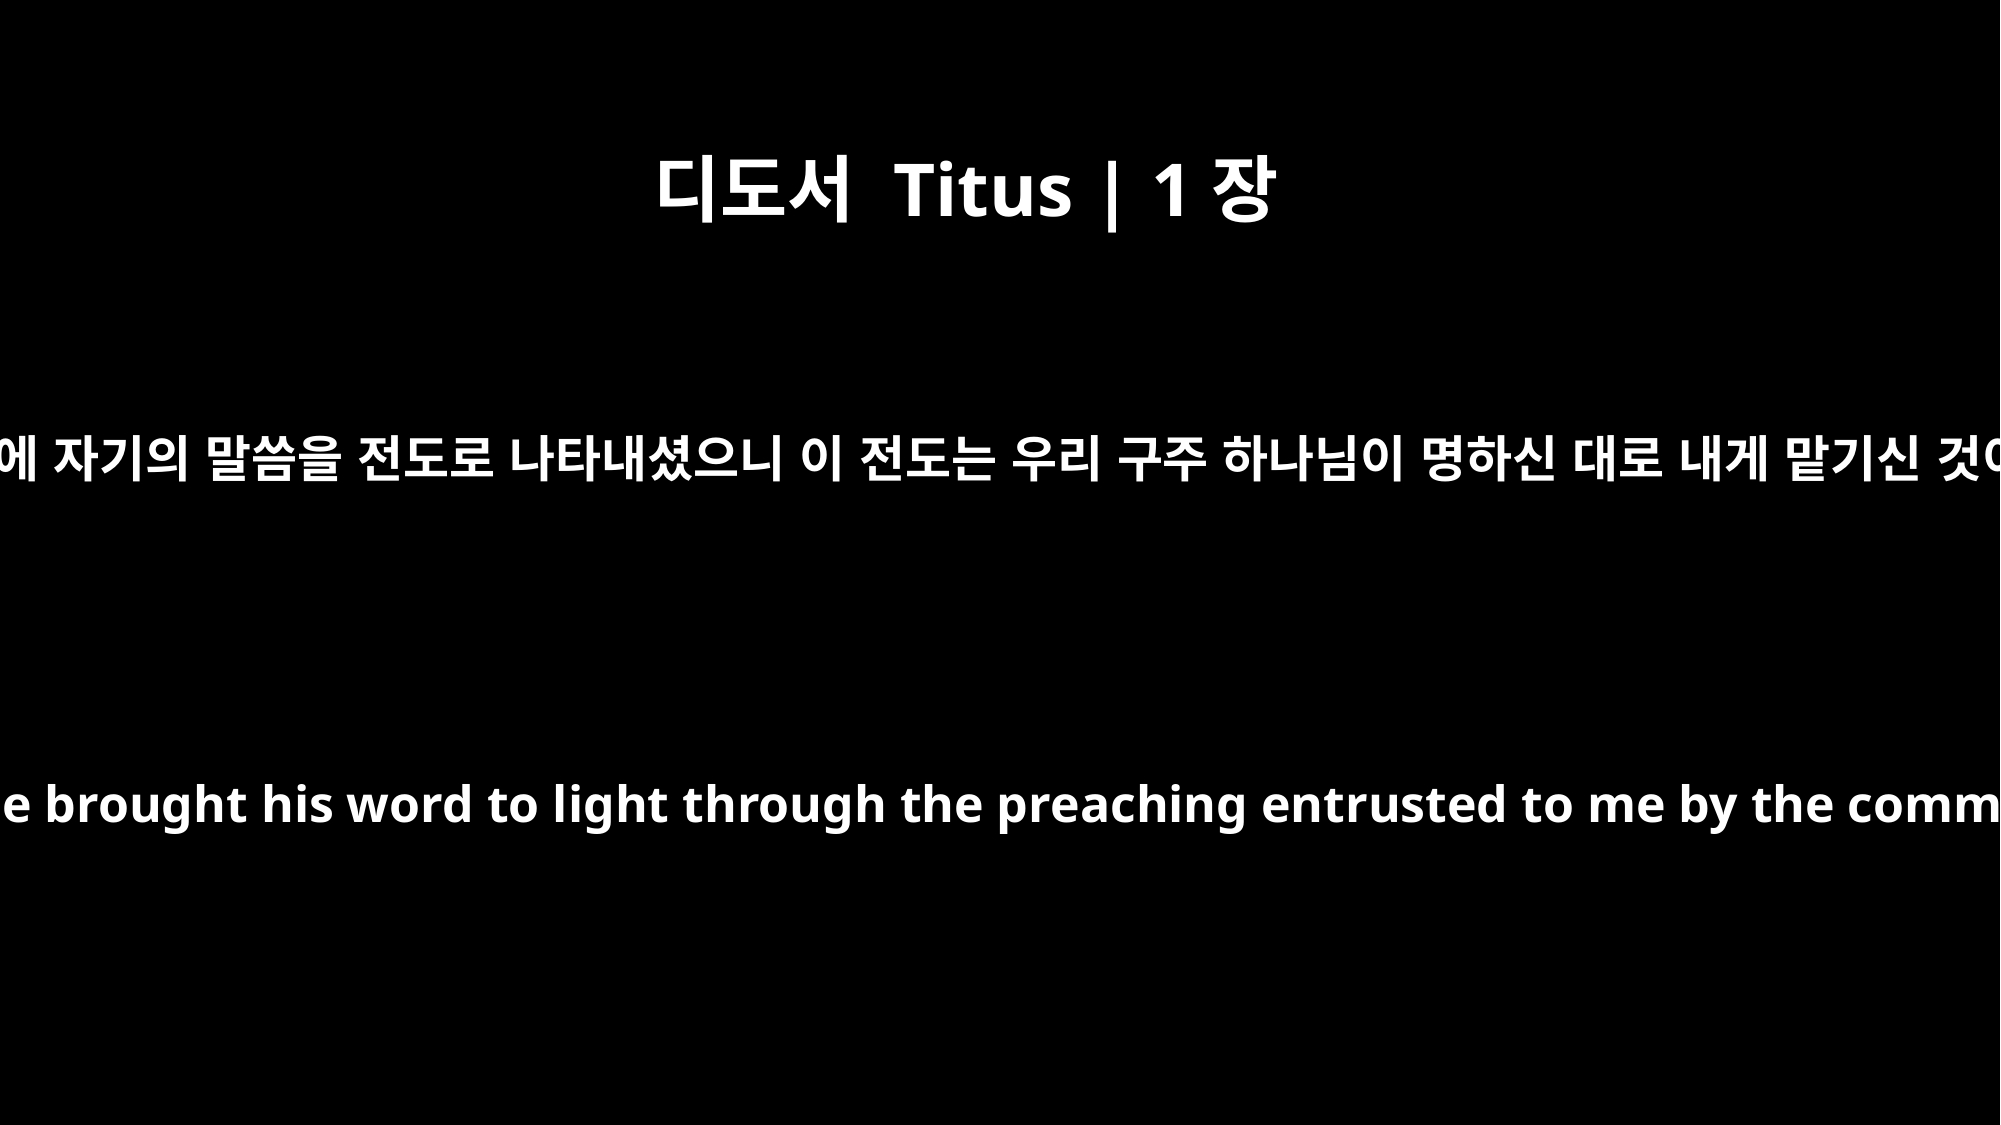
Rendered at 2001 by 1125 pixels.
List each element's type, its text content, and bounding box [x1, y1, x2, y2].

text_box 3 자기 때에 자기의 말씀을 전도로 나타내셨으니 이 전도는 우리 구주 하나님이 명하신 대로 내게 맡기신 것이라 [0, 359, 2000, 495]
text_box and at his appointed season he brought his word to light through the preaching entrusted to me by the command of God our Savior, [0, 764, 2000, 840]
text_box 디도서 Titus | 1장 [638, 136, 1294, 239]
